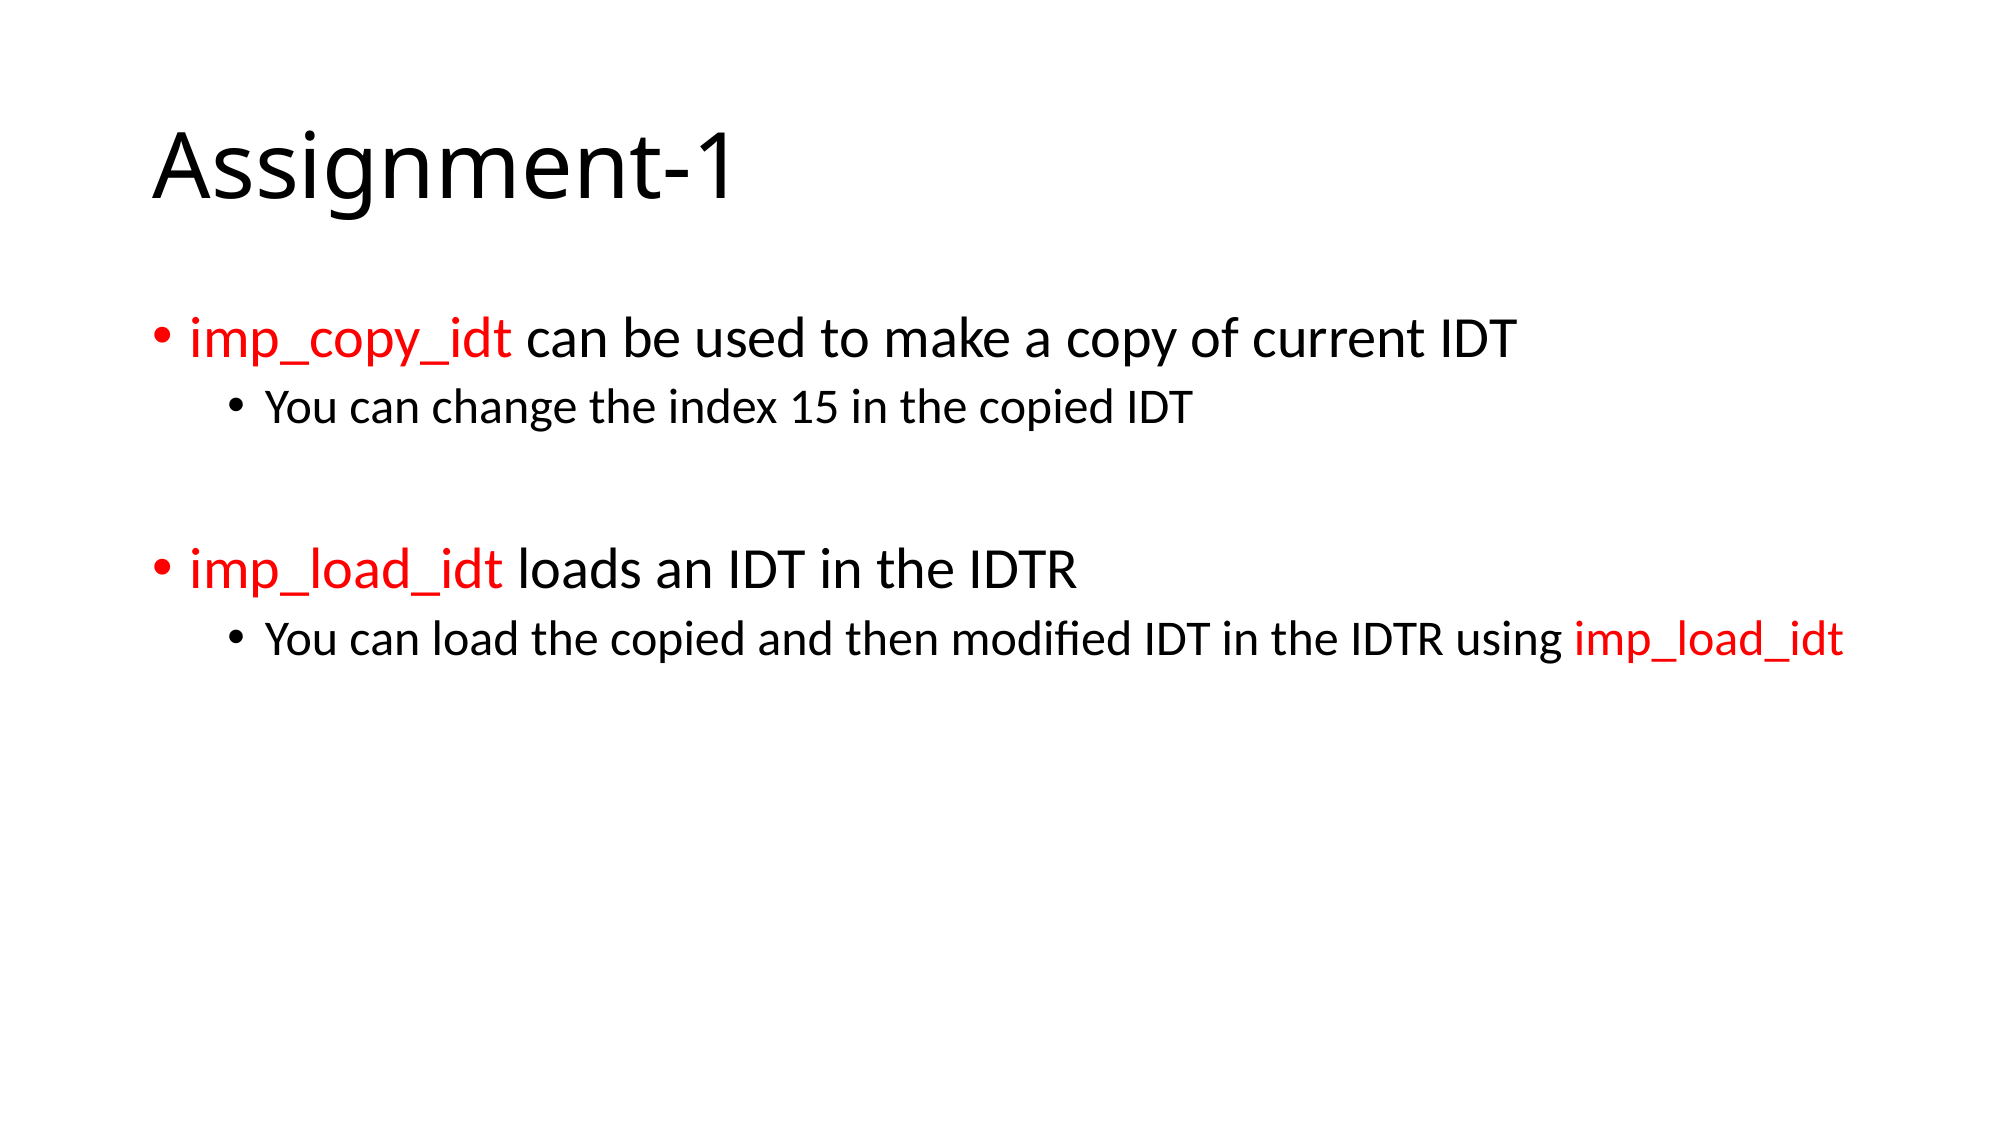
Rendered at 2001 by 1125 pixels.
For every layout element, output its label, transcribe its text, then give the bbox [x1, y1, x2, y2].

list imp_copy_idt can be used to make a copy of current IDT You can change the index 15 in the copied IDT imp_load_idt loads an IDT in the IDTR You can load the copied and then modified IDT in the IDTR using imp_load_idt [137, 299, 1863, 1014]
title Assignment-1 [137, 59, 1863, 278]
